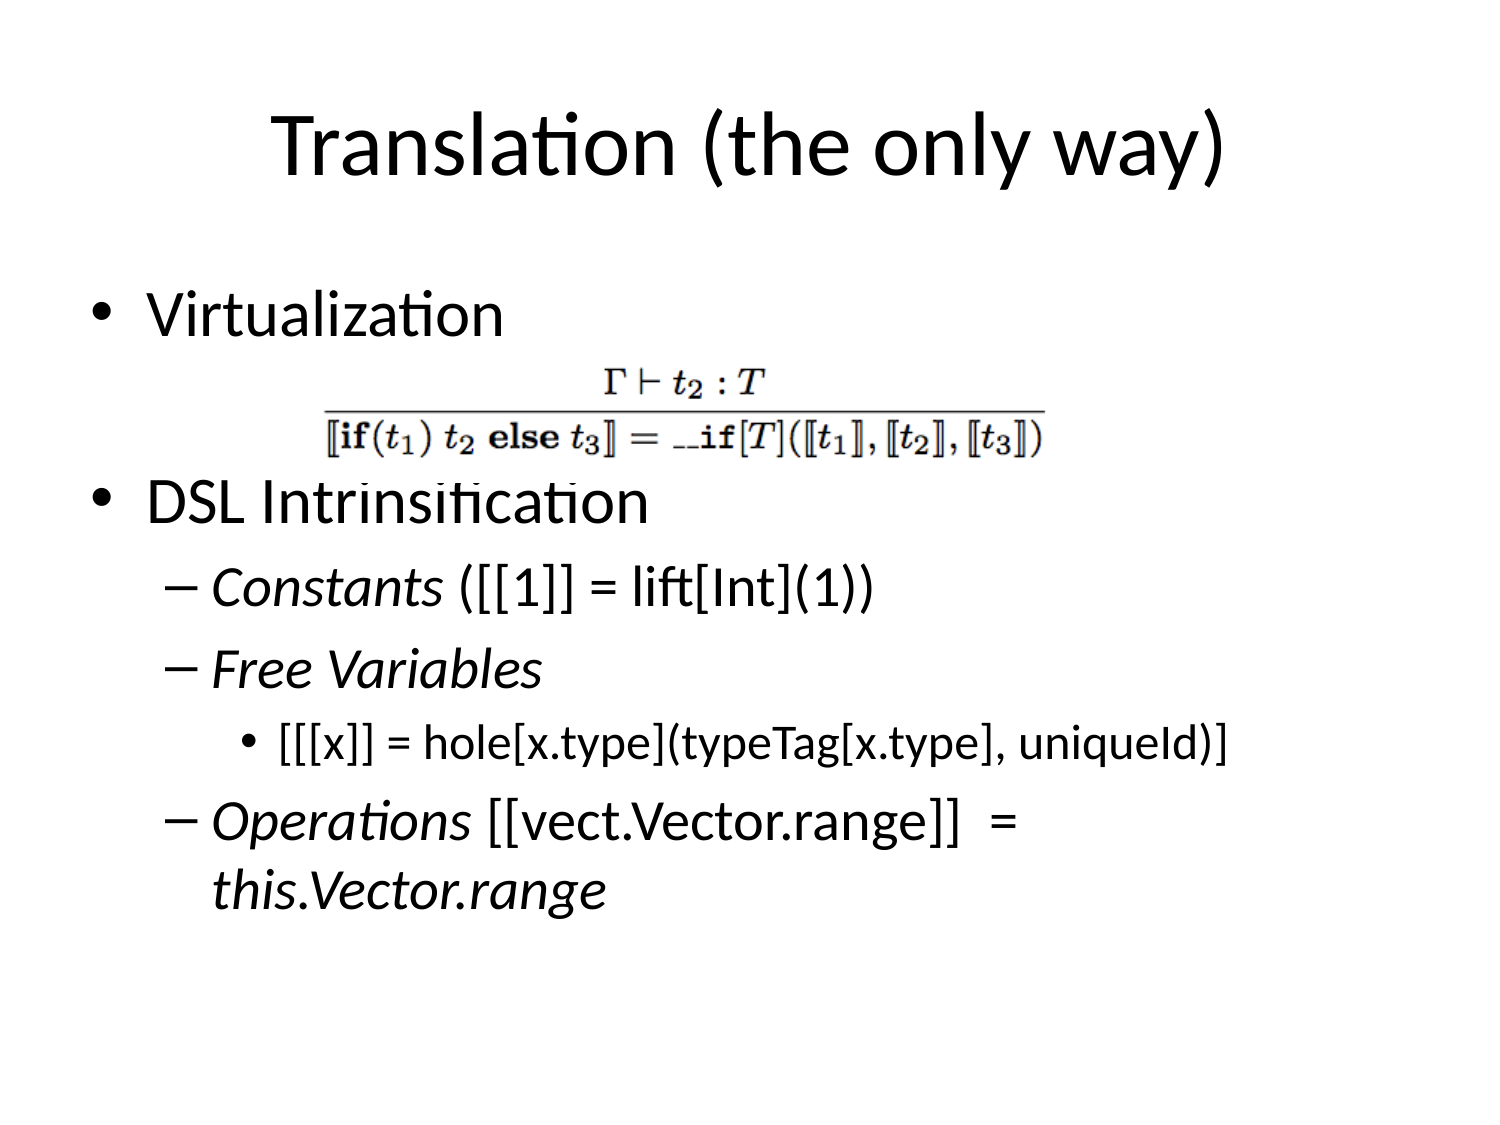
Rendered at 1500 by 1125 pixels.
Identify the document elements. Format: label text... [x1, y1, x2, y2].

list Virtualization DSL Intrinsification Constants ([[1]] = lift[Int](1)) Free Variables [[[x]] = hole[x.type](typeTag[x.type], uniqueId)] Operations [[vect.Vector.range]] = this.Vector.range [75, 262, 1425, 1005]
picture [283, 339, 1093, 483]
title Translation (the only way) [75, 45, 1425, 233]
